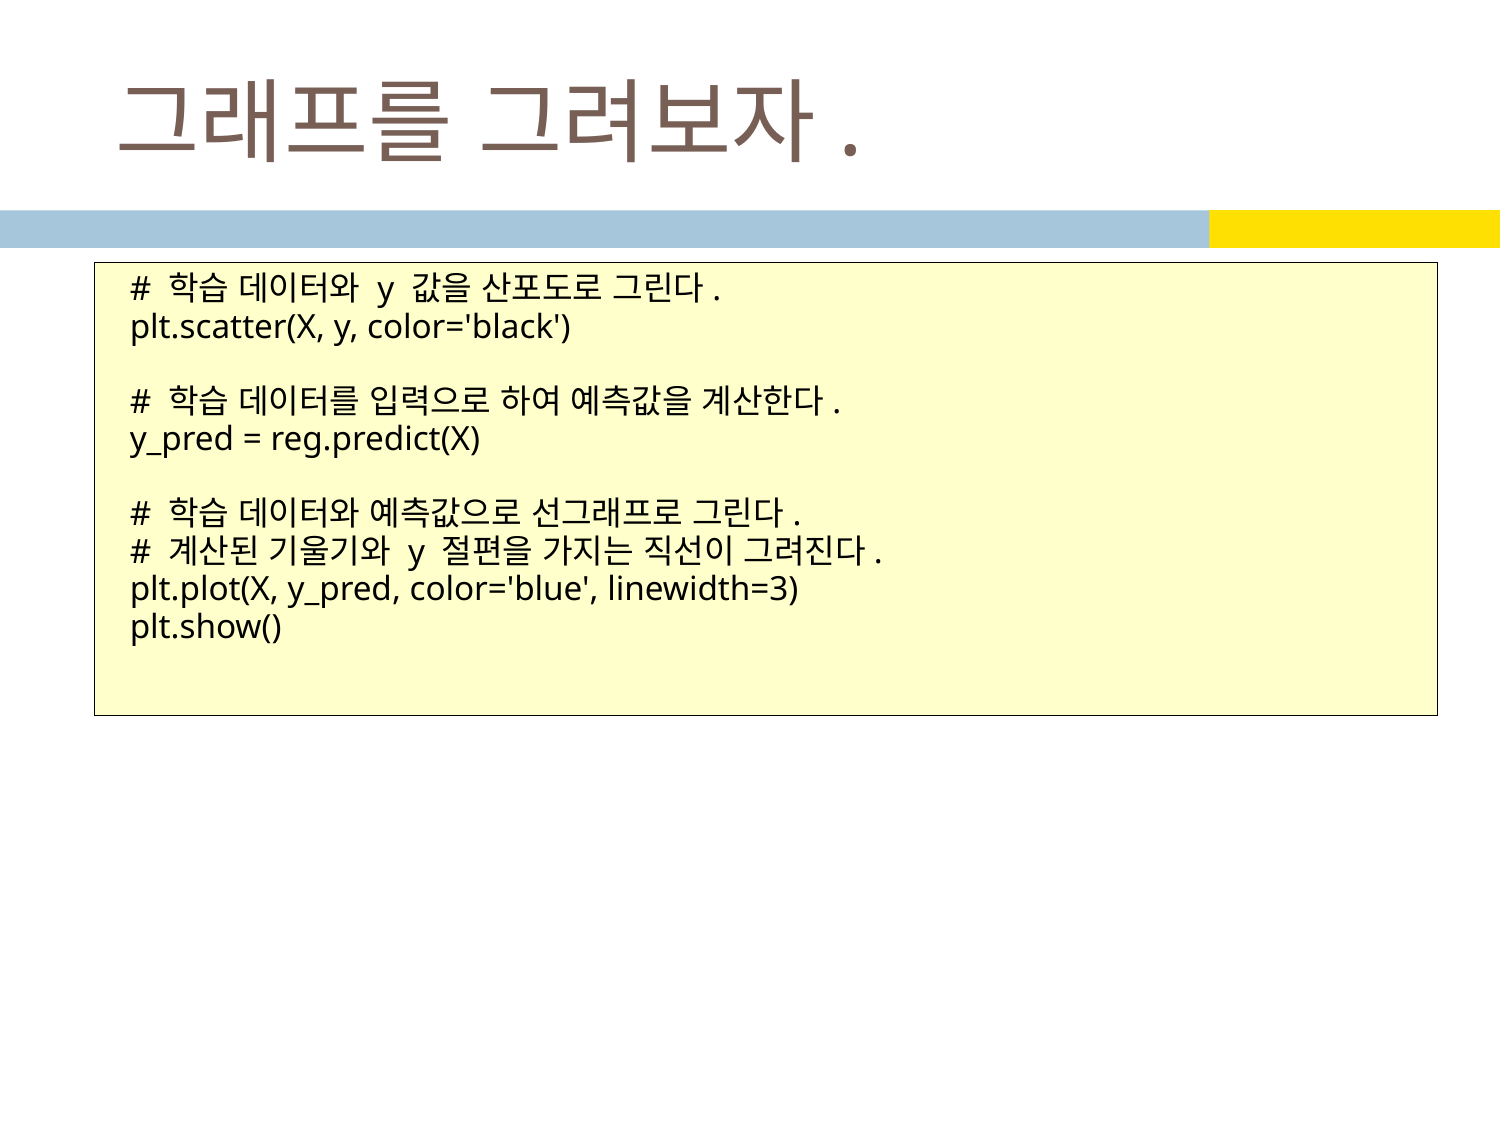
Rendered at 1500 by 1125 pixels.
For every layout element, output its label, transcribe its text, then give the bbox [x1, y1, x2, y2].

text_box # 학습 데이터와 y 값을 산포도로 그린다. plt.scatter(X, y, color='black') # 학습 데이터를 입력으로 하여 예측값을 계산한다. y_pred = reg.predict(X) # 학습 데이터와 예측값으로 선그래프로 그린다. # 계산된 기울기와 y 절편을 가지는 직선이 그려진다. plt.plot(X, y_pred, color='blue', linewidth=3) plt.show() [94, 262, 1438, 716]
title 그래프를 그려보자. [100, 37, 1438, 200]
